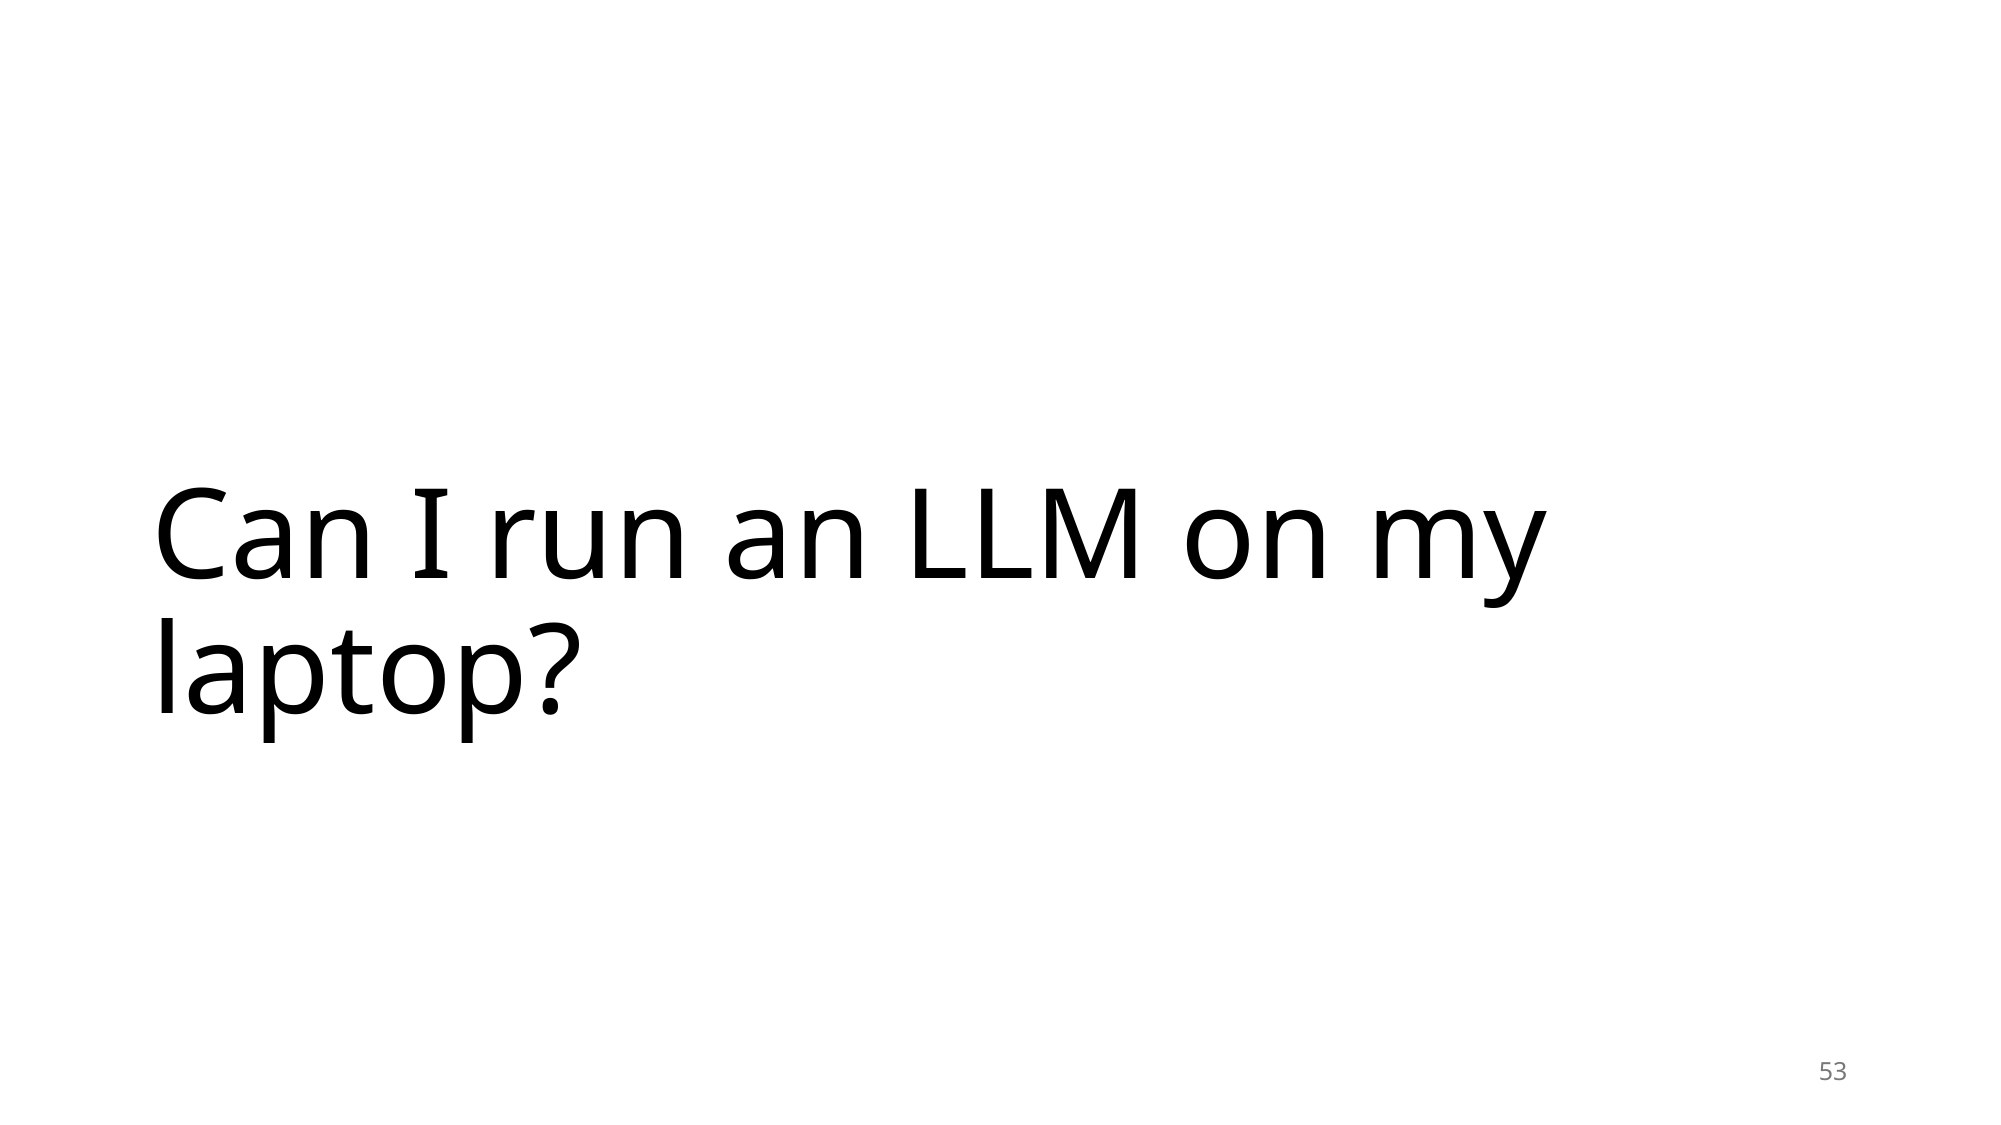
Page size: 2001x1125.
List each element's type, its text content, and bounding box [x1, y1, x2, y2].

slide_number 53 [1412, 1042, 1863, 1103]
title Can I run an LLM on my laptop? [136, 280, 1862, 749]
